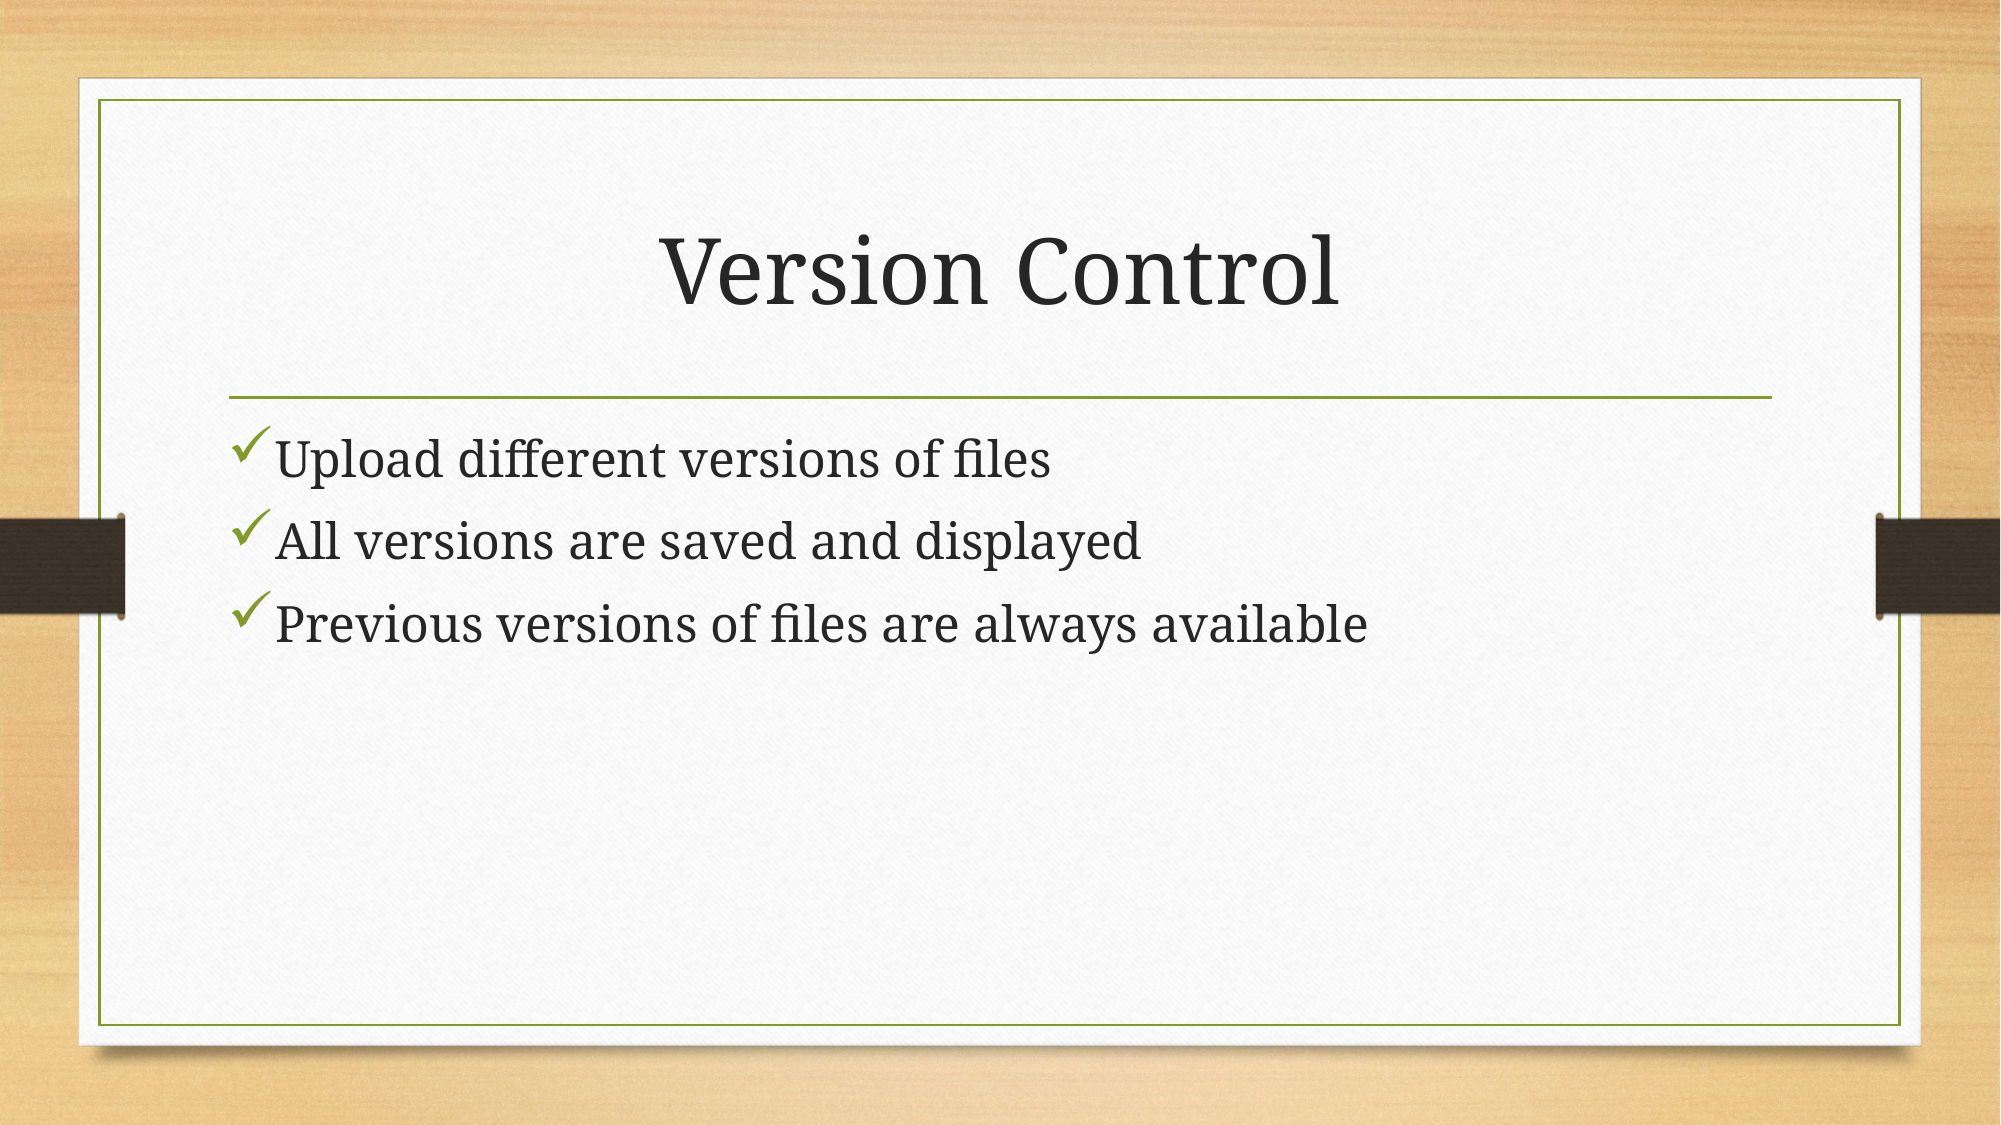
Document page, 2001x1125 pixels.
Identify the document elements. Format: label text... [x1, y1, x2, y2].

picture [0, 0, 2001, 1125]
title Version Control [212, 161, 1788, 375]
list Upload different versions of files All versions are saved and displayed Previous versions of files are always available [212, 419, 1788, 964]
